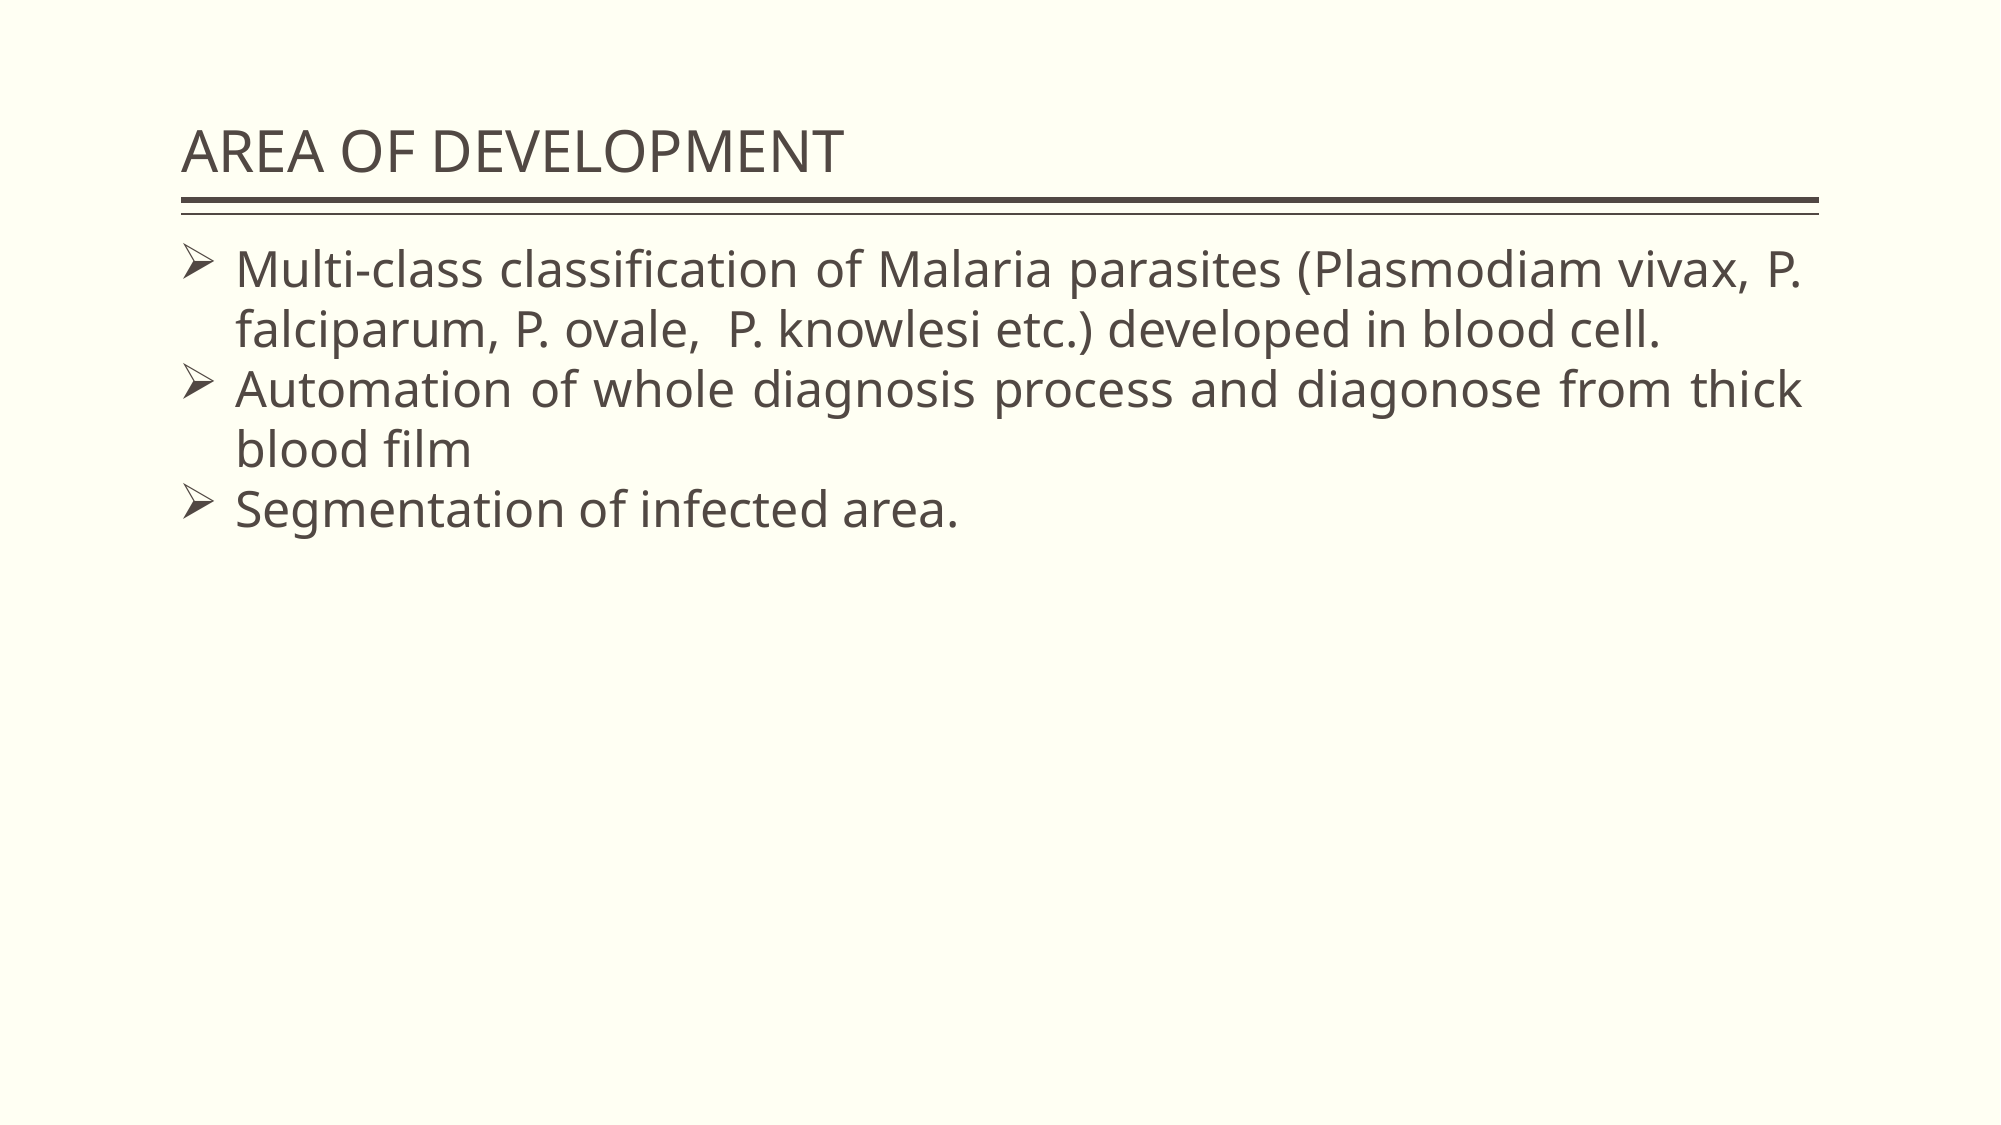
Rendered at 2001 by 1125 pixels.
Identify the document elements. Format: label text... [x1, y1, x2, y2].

text_box Multi-class classification of Malaria parasites (Plasmodiam vivax, P. falciparum, P. ovale, P. knowlesi etc.) developed in blood cell. Automation of whole diagnosis process and diagonose from thick blood film Segmentation of infected area. [164, 230, 1819, 605]
title AREA OF DEVELOPMENT [181, 0, 1819, 193]
